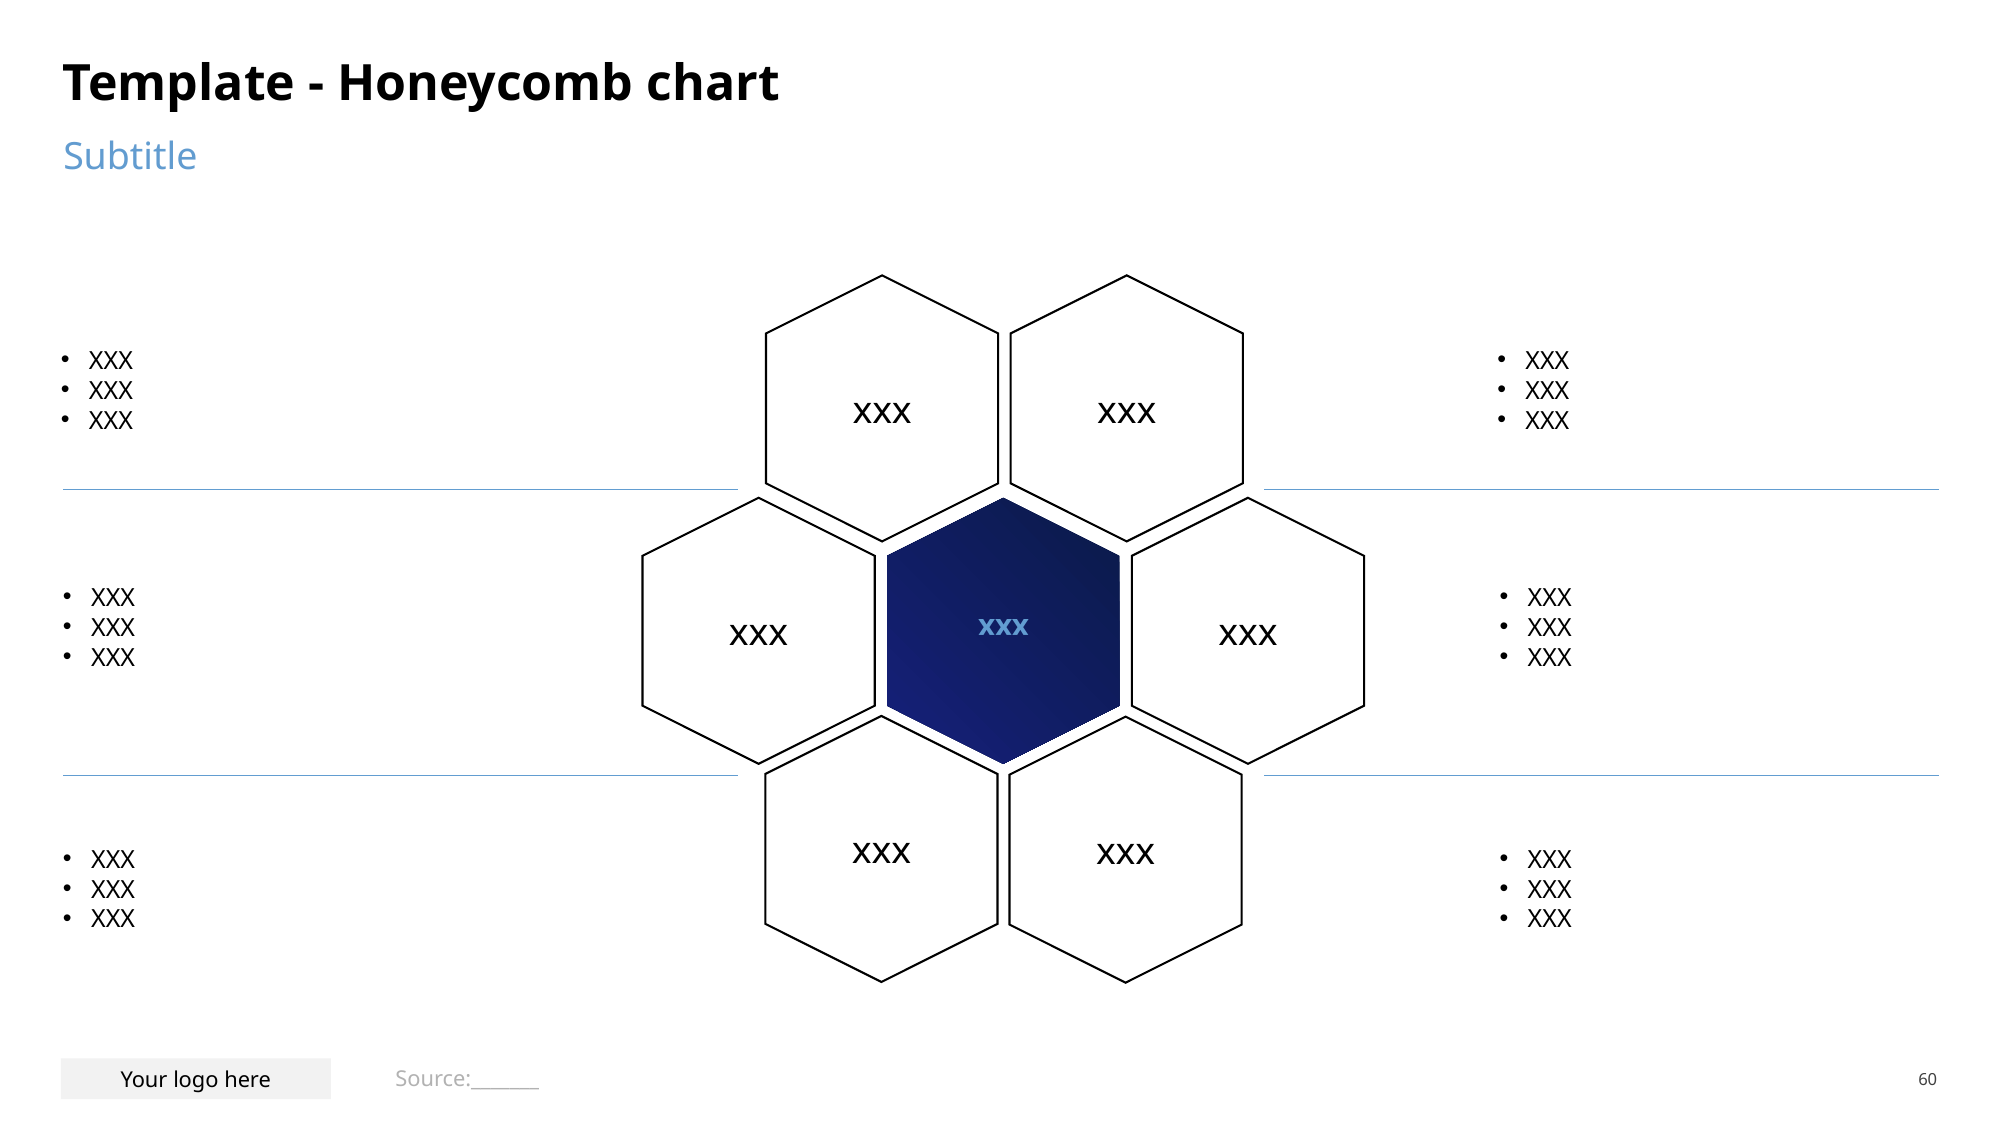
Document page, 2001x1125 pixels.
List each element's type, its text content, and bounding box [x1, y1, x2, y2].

text_box XXX XXX XXX [60, 344, 501, 465]
text_box xxx [887, 497, 1120, 764]
text_box XXX XXX XXX [1499, 581, 1940, 702]
text_box xxx [764, 274, 1000, 543]
text_box xxx [764, 714, 999, 984]
text_box xxx [1009, 274, 1244, 543]
text_box XXX XXX XXX [1497, 344, 1937, 465]
text_box xxx [1008, 715, 1243, 984]
text_box xxx [641, 496, 876, 765]
text_box XXX XXX XXX [63, 581, 503, 702]
text_box xxx [1130, 496, 1366, 765]
list Subtitle [63, 143, 1937, 227]
text_box XXX XXX XXX [1499, 843, 1940, 963]
text_box XXX XXX XXX [63, 843, 503, 963]
title Template - Honeycomb chart [63, 62, 1937, 143]
footer Source:_______ [380, 1059, 1340, 1100]
